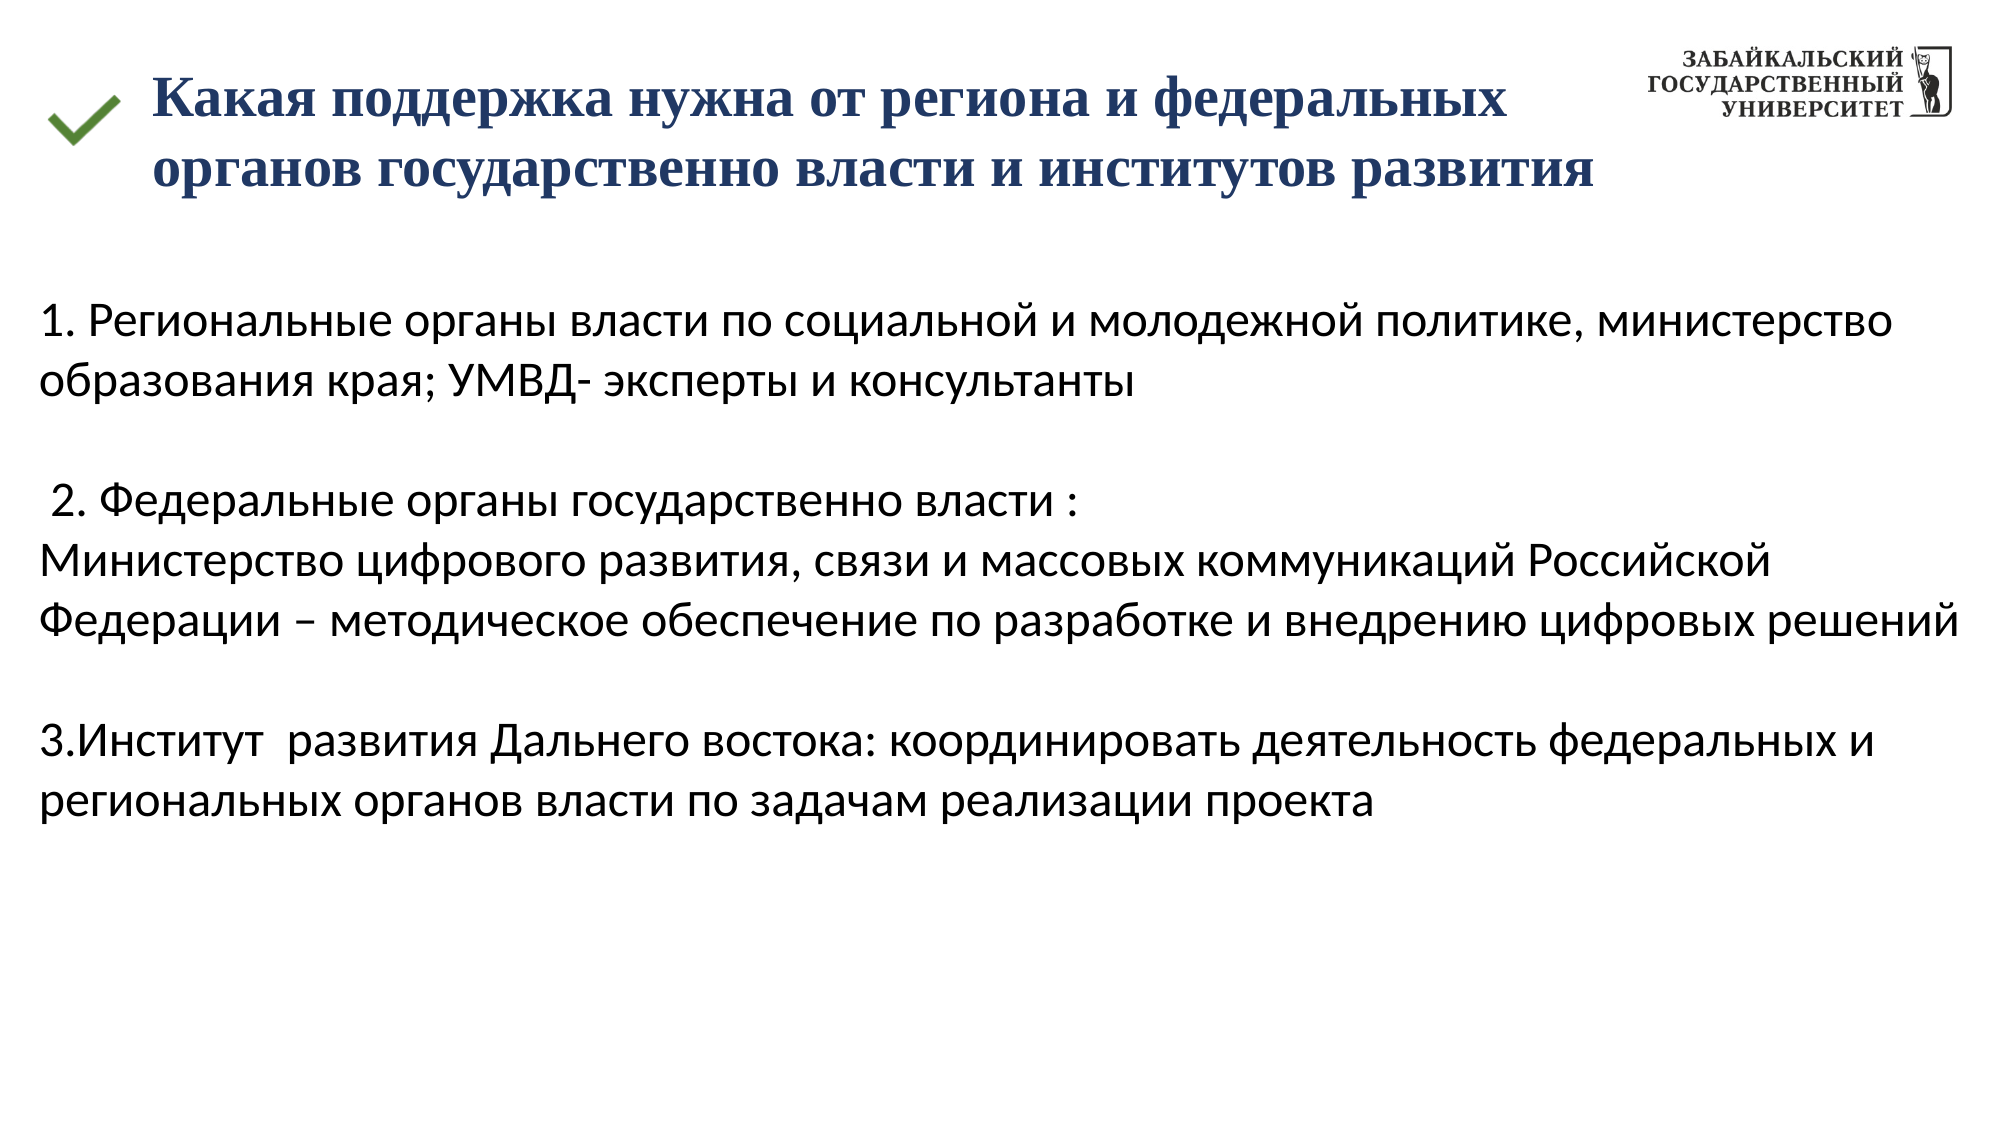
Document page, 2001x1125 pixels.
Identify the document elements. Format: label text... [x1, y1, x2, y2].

picture [46, 82, 122, 158]
text_box Какая поддержка нужна от региона и федеральных органов государственно власти и институтов развития [137, 50, 1649, 206]
text_box 1. Региональные органы власти по социальной и молодежной политике, министерство образования края; УМВД- эксперты и консультанты 2. Федеральные органы государственно власти : Министерство цифрового развития, связи и массовых коммуникаций Российской Федерации – методическое обеспечение по разработке и внедрению цифровых решений 3.Институт развития Дальнего востока: координировать деятельность федеральных и региональных органов власти по задачам реализации проекта [24, 279, 2000, 834]
picture [1648, 46, 1952, 117]
